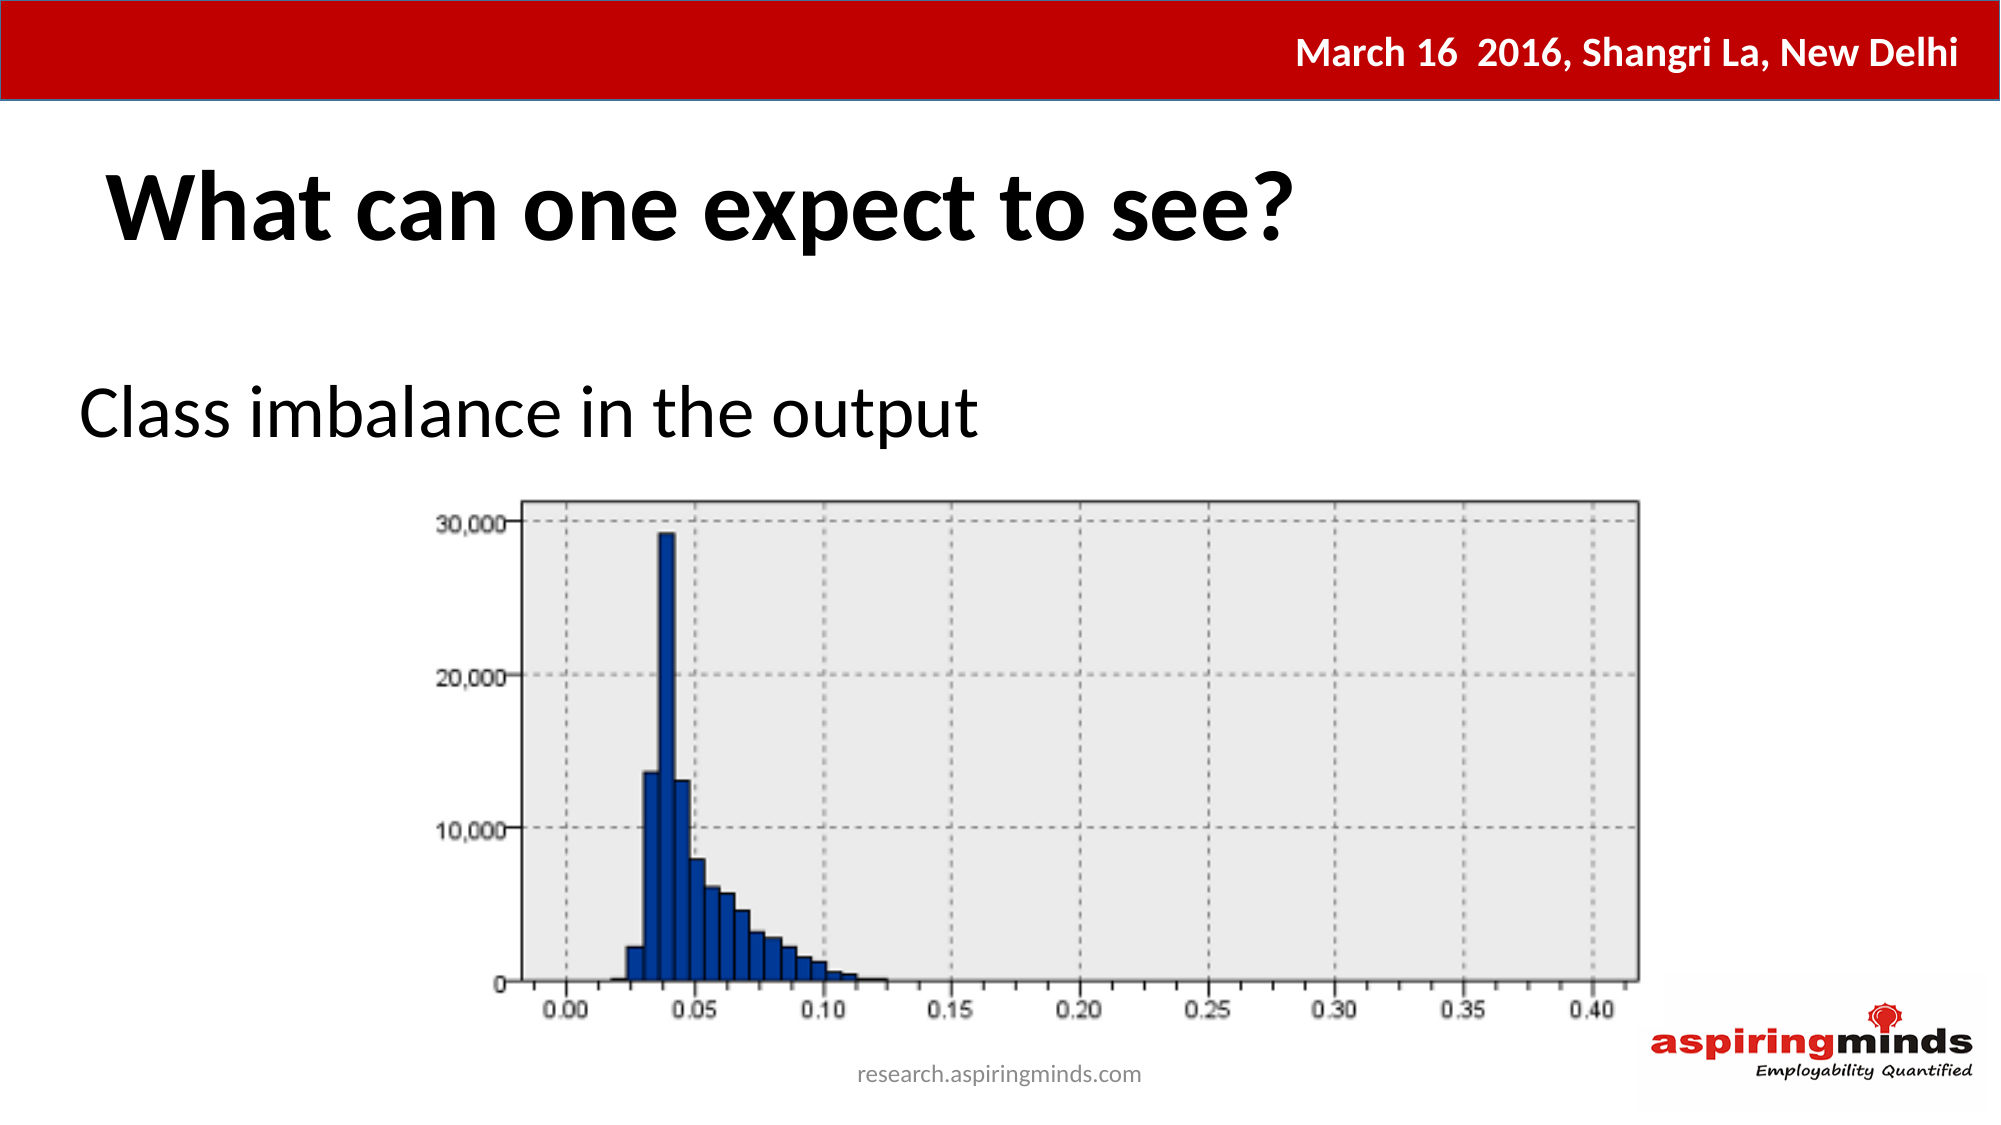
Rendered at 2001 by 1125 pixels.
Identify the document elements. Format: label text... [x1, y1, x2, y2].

text_box Class imbalance in the output [64, 365, 1135, 1073]
text_box [0, 0, 2000, 101]
subtitle What can one expect to see? [64, 146, 1339, 418]
picture [431, 470, 1988, 1112]
footer research.aspiringminds.com [662, 1042, 1338, 1103]
text_box March 16 2016, Shangri La, New Delhi [1280, 17, 2000, 82]
